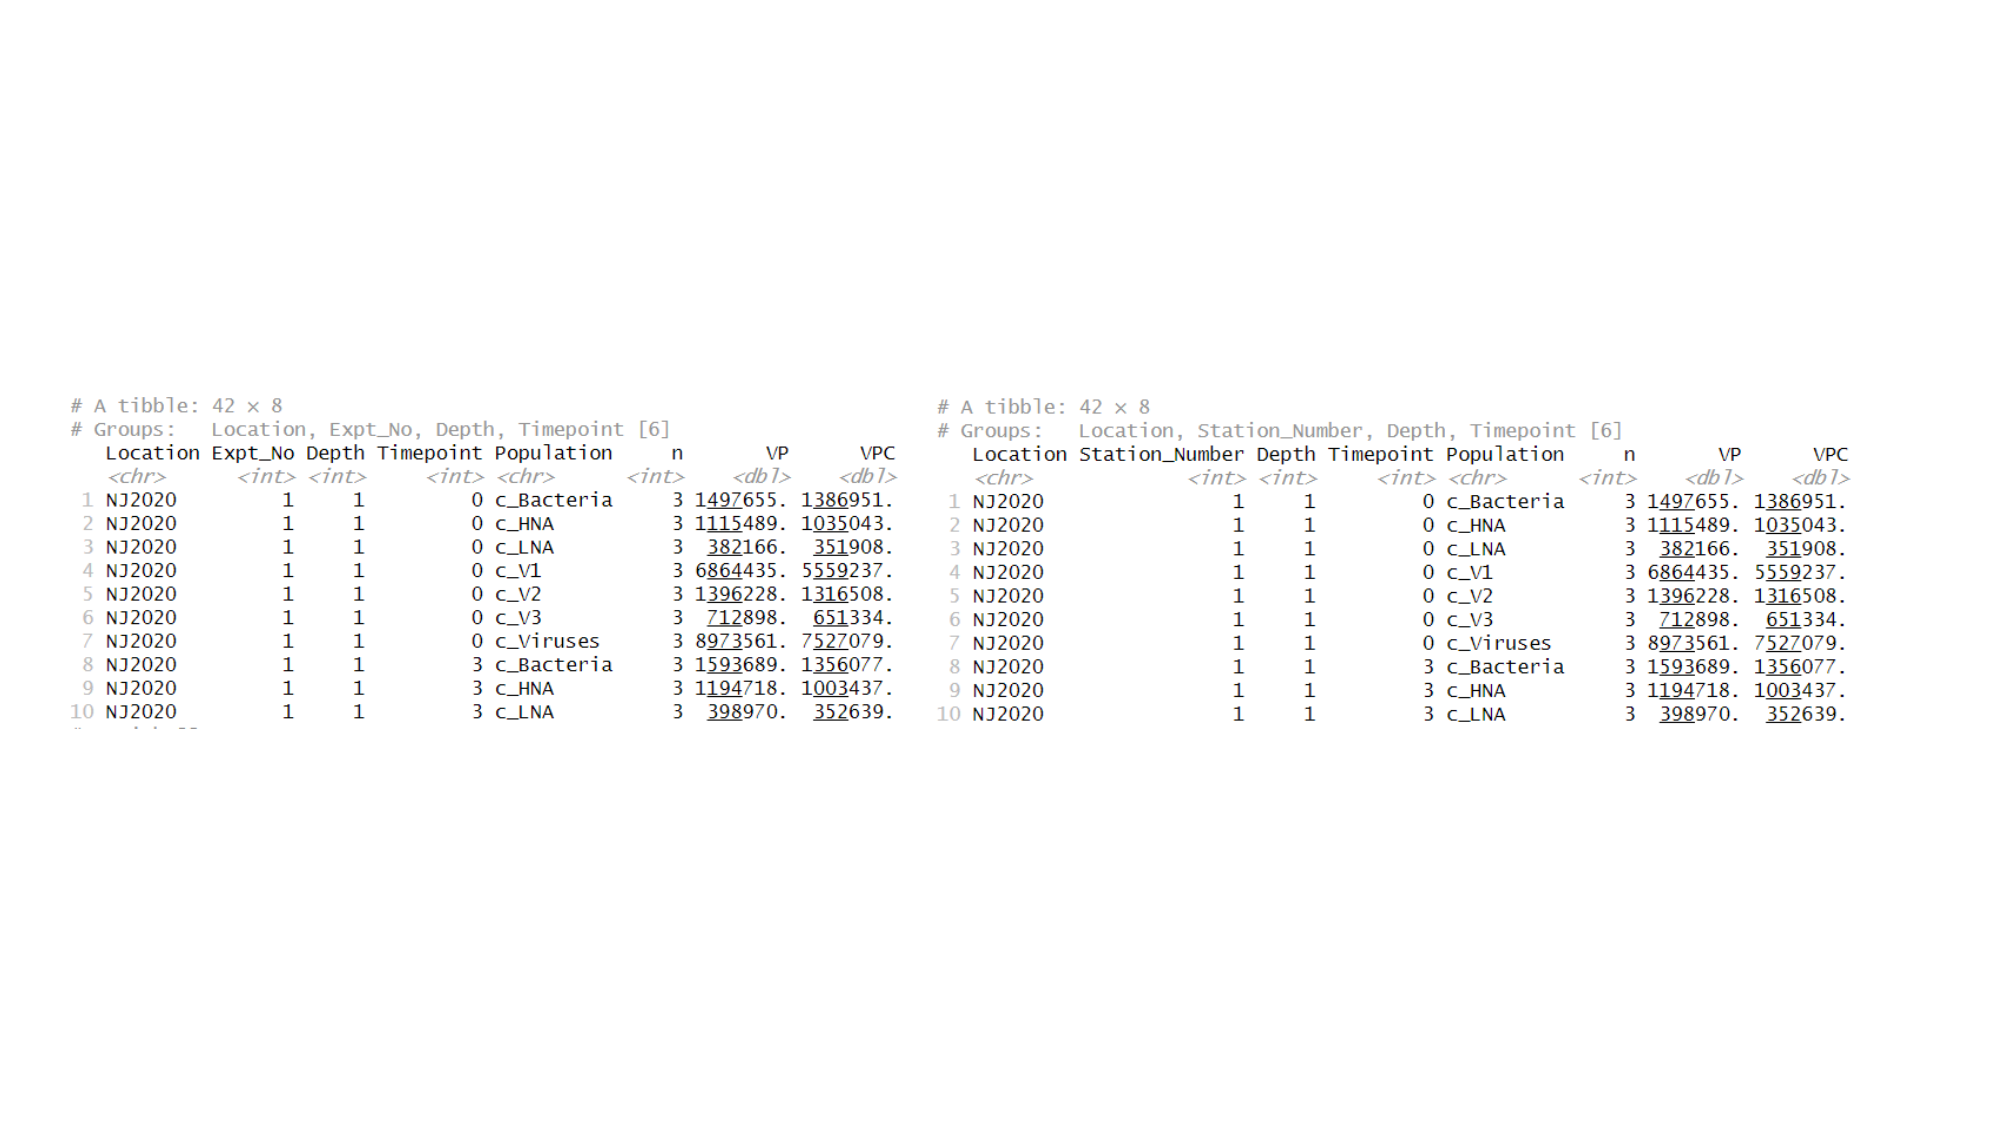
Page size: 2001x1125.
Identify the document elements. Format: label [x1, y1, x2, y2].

picture [70, 396, 919, 729]
list [932, 396, 1879, 729]
